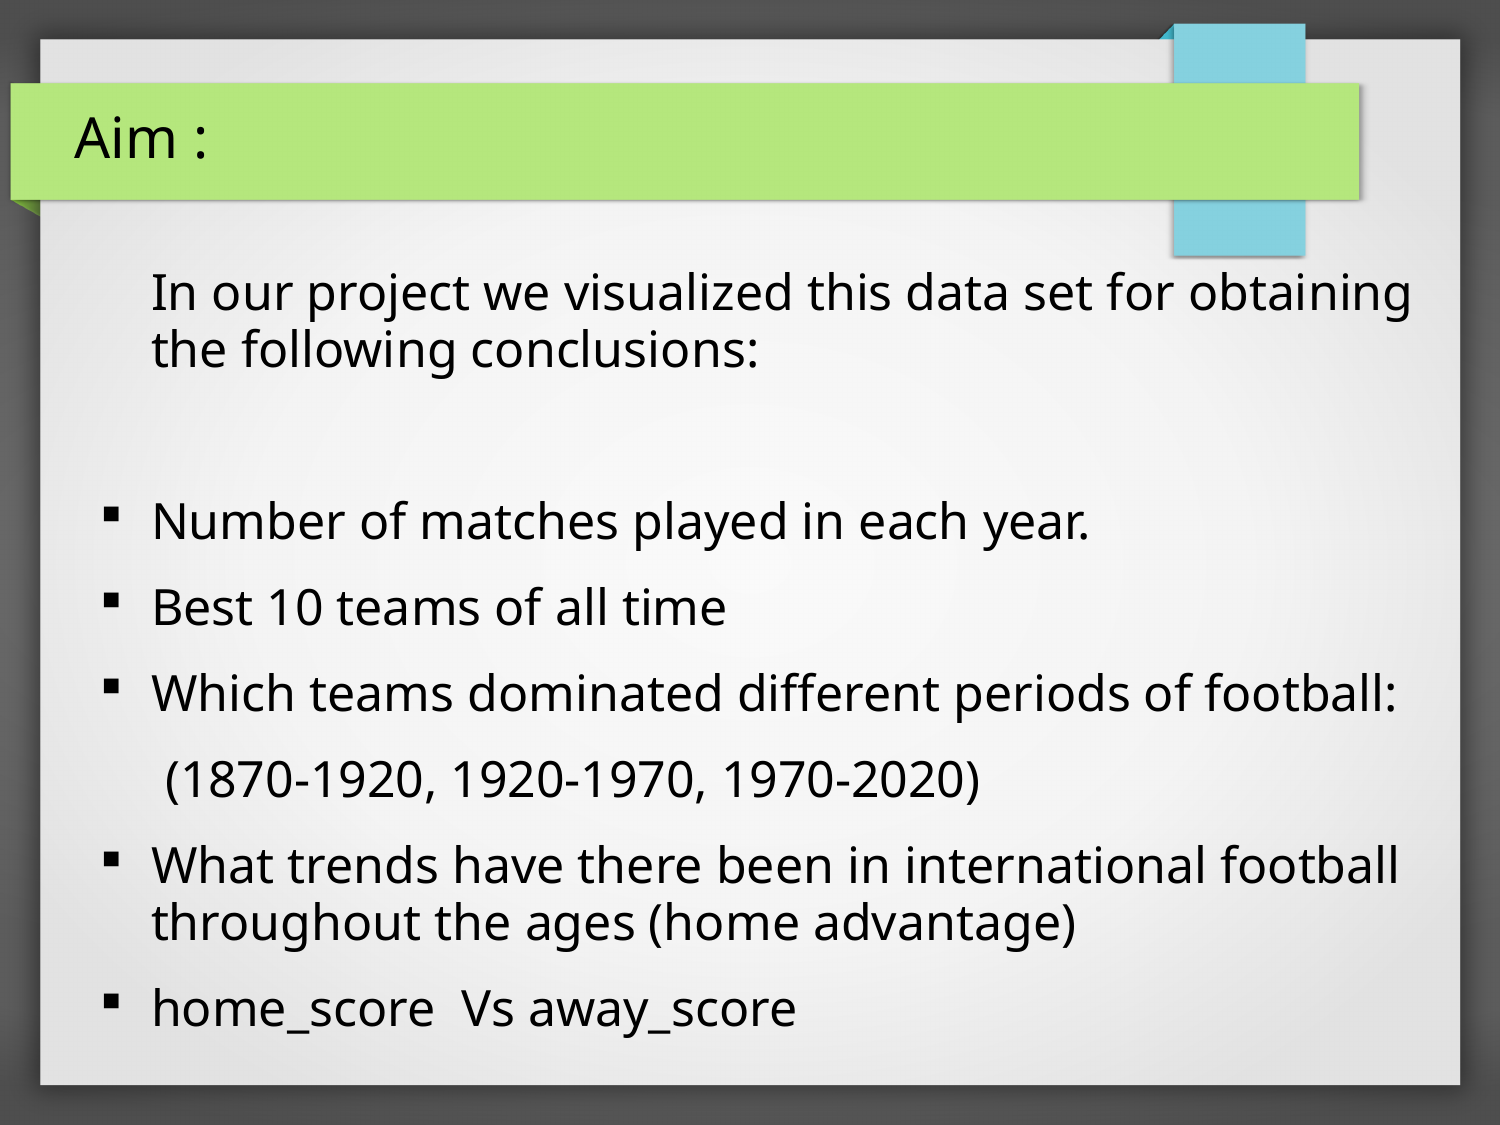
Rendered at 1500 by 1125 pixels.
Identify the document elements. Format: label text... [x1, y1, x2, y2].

list In our project we visualized this data set for obtaining the following conclusions: Number of matches played in each year. Best 10 teams of all time Which teams dominated different periods of football: (1870-1920, 1920-1970, 1970-2020) What trends have there been in international football throughout the ages (home advantage) home_score Vs away_score [99, 262, 1438, 965]
picture [0, 0, 1500, 1125]
title Aim : [74, 85, 1146, 193]
